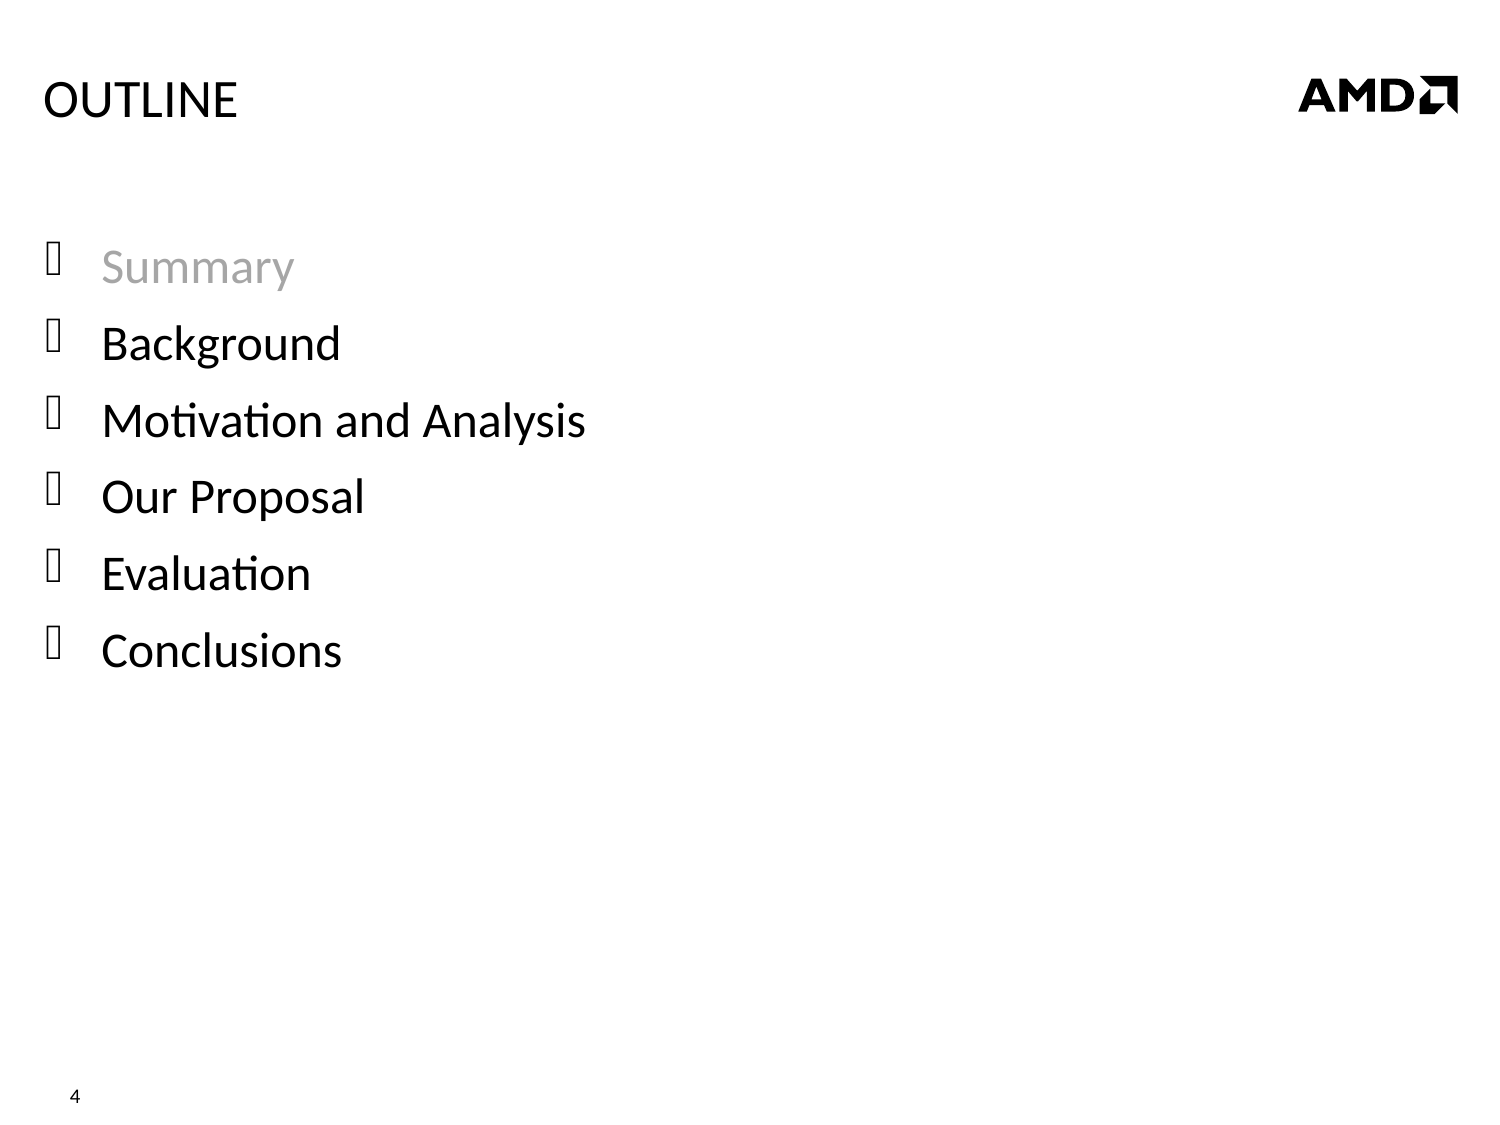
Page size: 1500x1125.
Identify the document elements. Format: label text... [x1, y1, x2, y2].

list Summary Background Motivation and Analysis Our Proposal Evaluation Conclusions [45, 226, 1455, 1037]
title Outline [43, 50, 1304, 129]
